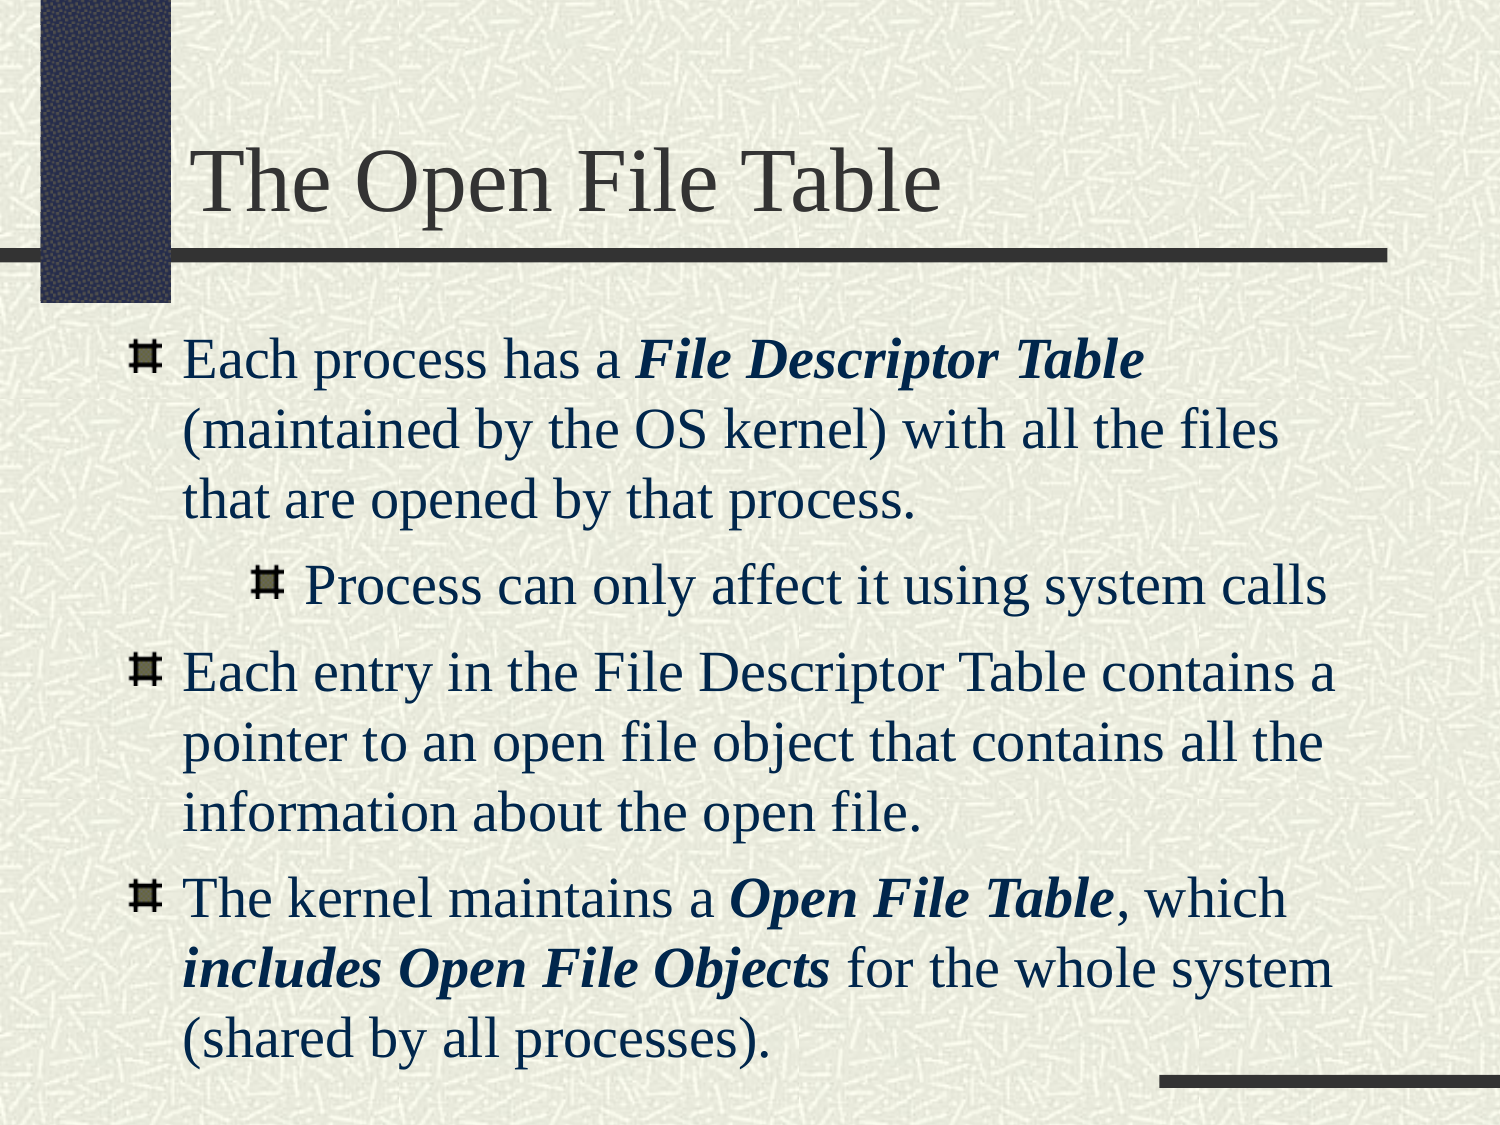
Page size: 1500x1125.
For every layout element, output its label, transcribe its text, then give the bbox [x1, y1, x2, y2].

picture [0, 0, 1500, 1125]
text_box The Open File Table [174, 50, 1450, 238]
text_box Each process has a File Descriptor Table (maintained by the OS kernel) with all the files that are opened by that process. Process can only affect it using system calls Each entry in the File Descriptor Table contains a pointer to an open file object that contains all the information about the open file. The kernel maintains a Open File Table, which includes Open File Objects for the whole system (shared by all processes). [112, 312, 1388, 1000]
